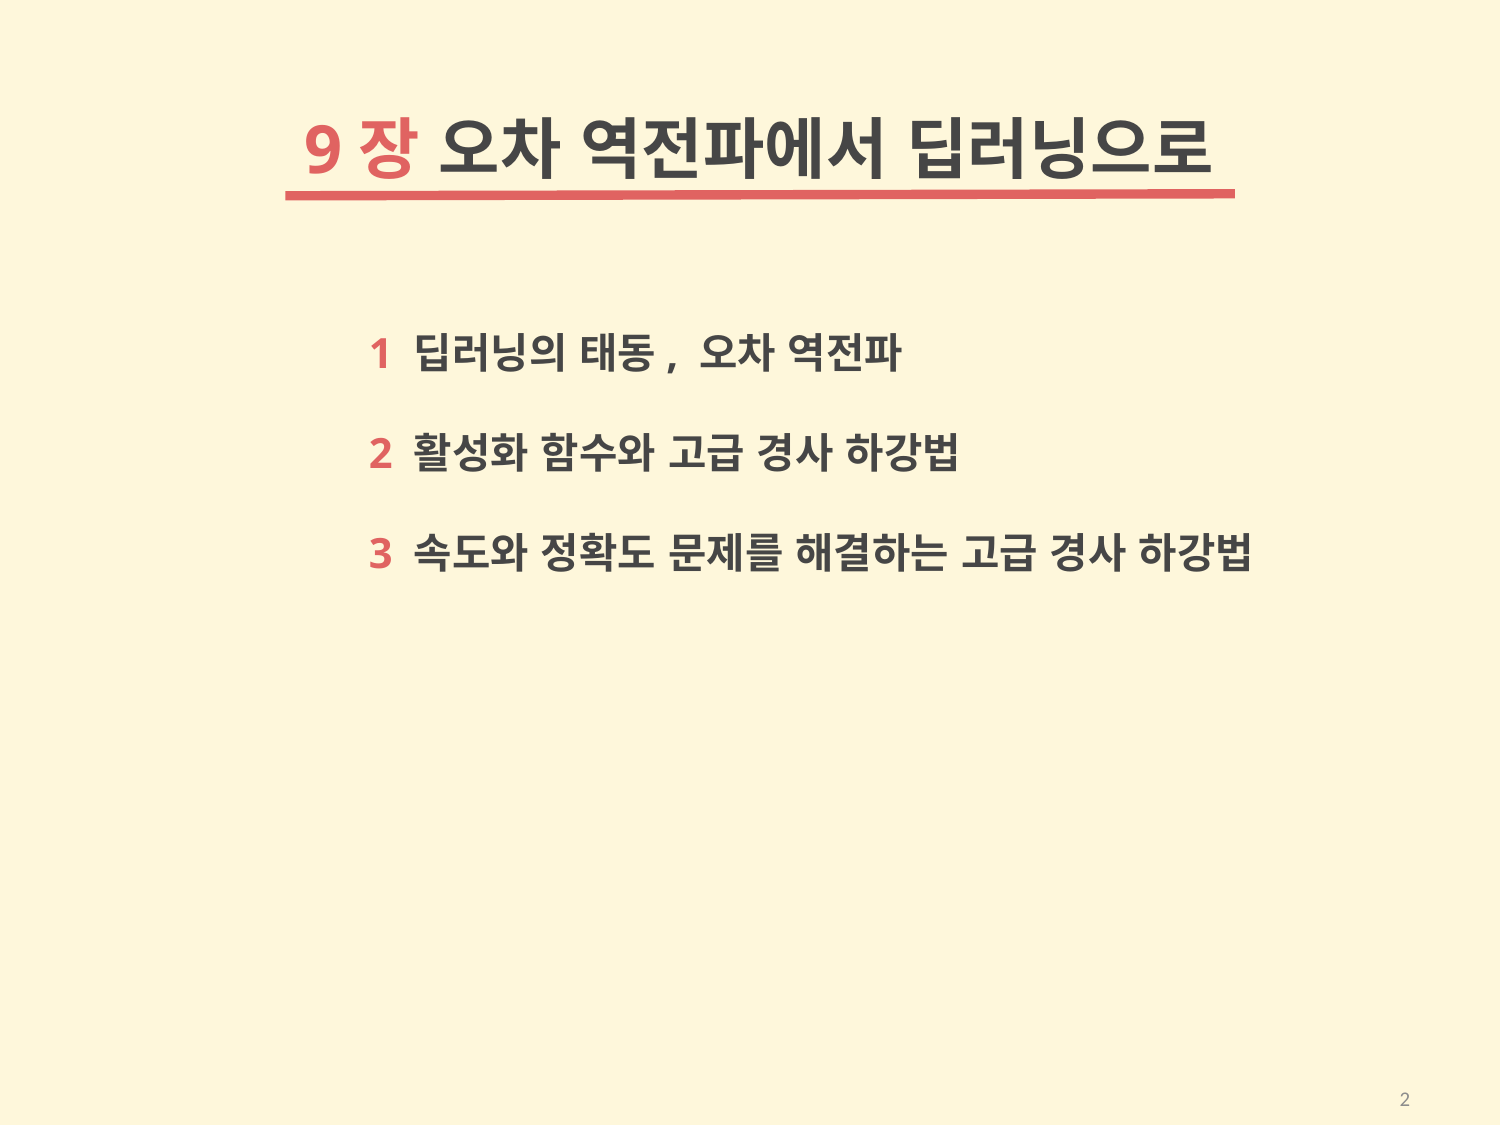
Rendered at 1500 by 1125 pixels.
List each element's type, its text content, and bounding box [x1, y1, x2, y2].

text_box 1 딥러닝의 태동, 오차 역전파 2 활성화 함수와 고급 경사 하강법 3 속도와 정확도 문제를 해결하는 고급 경사 하강법 [354, 269, 1346, 585]
slide_number 2 [1074, 1074, 1425, 1123]
text_box 9장 오차 역전파에서 딥러닝으로 [69, 61, 1450, 194]
